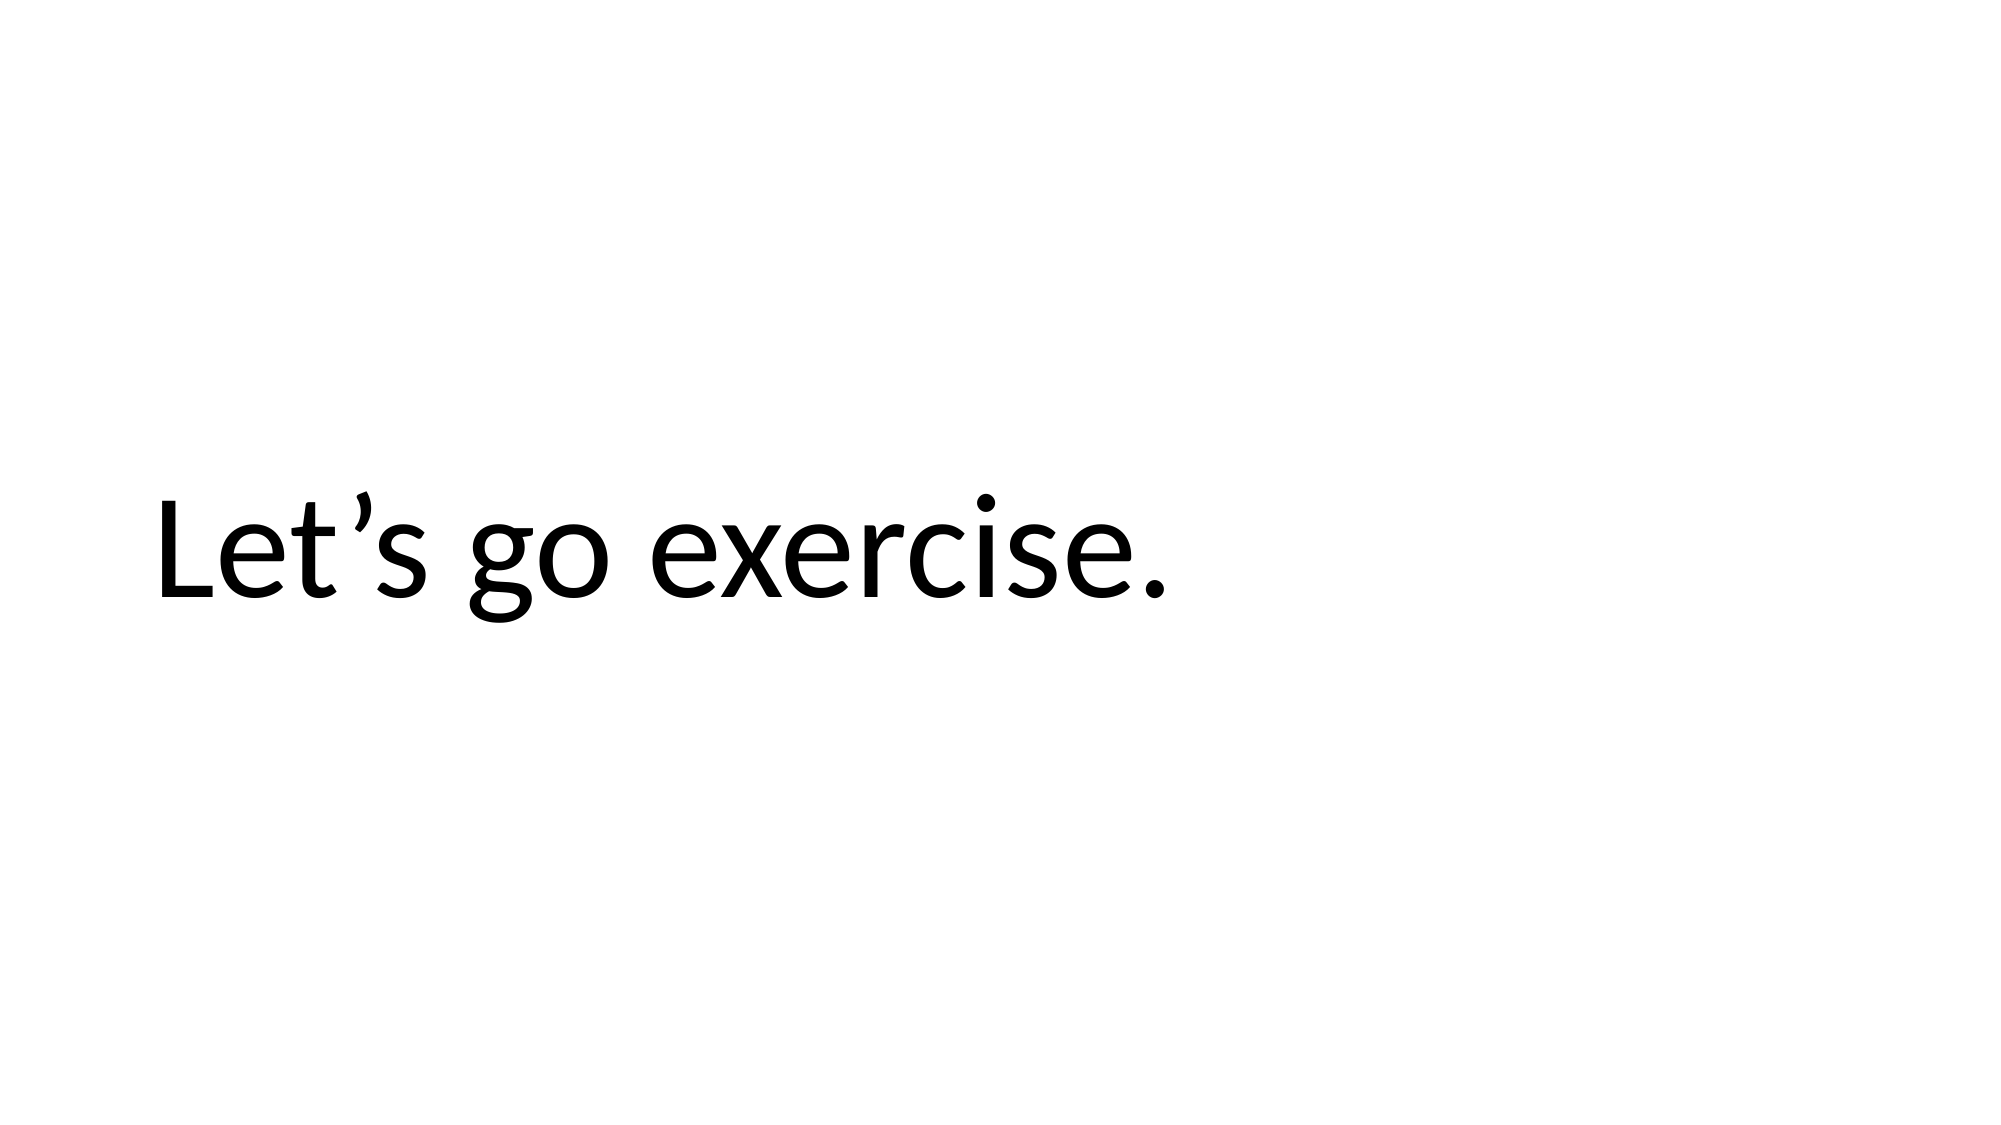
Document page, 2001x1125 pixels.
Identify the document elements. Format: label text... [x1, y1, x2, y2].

list Let’s go exercise. [137, 85, 1863, 1014]
